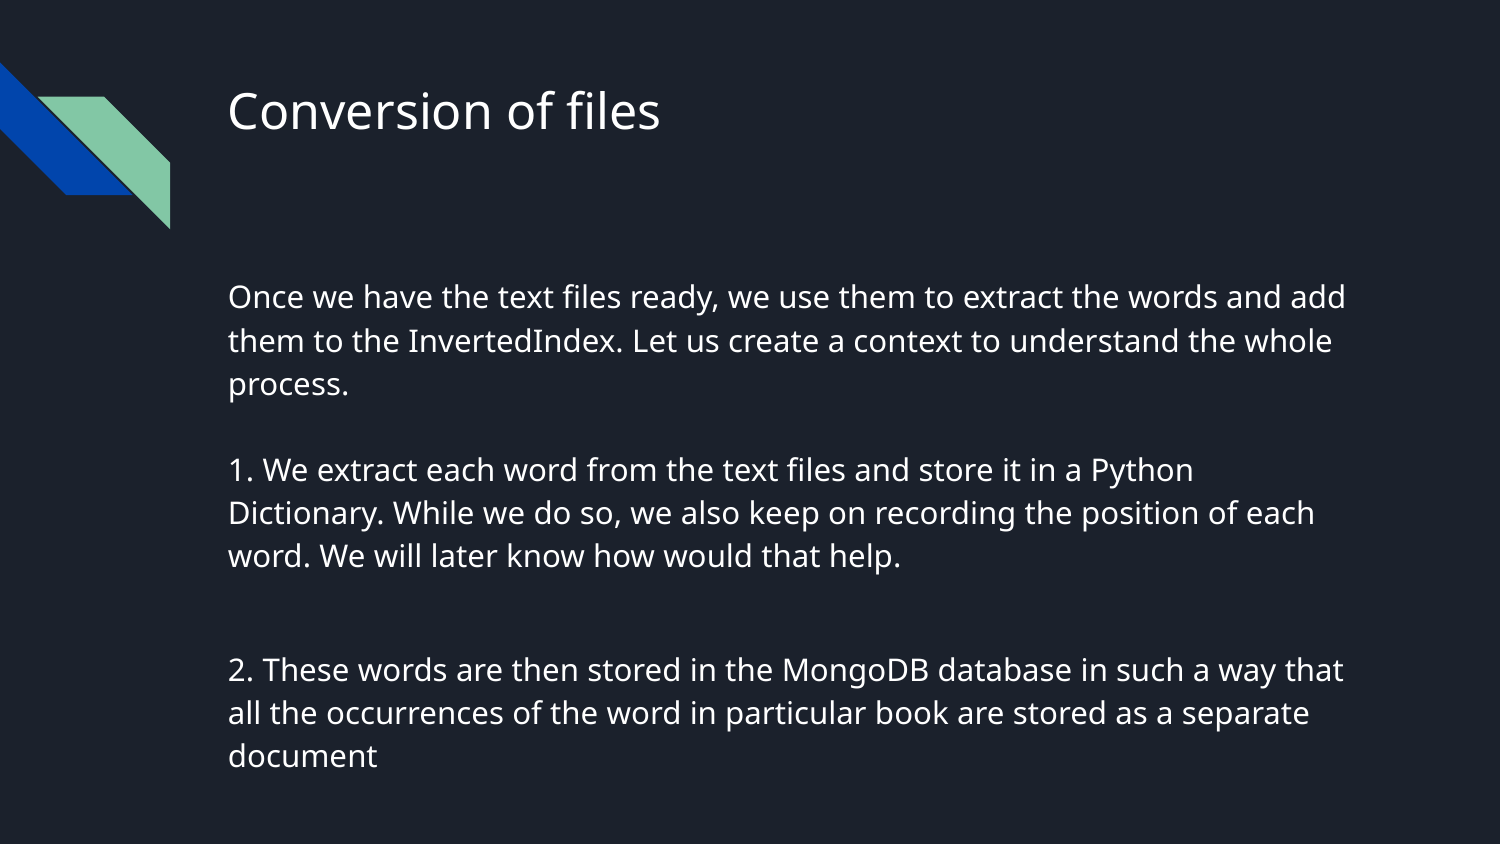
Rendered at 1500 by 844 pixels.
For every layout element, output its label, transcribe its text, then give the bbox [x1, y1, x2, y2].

list Once we have the text files ready, we use them to extract the words and add them to the InvertedIndex. Let us create a context to understand the whole process. 1. We extract each word from the text files and store it in a Python Dictionary. While we do so, we also keep on recording the position of each word. We will later know how would that help. 2. These words are then stored in the MongoDB database in such a way that all the occurrences of the word in particular book are stored as a separate document [212, 257, 1368, 735]
title Conversion of files [212, 64, 1368, 215]
